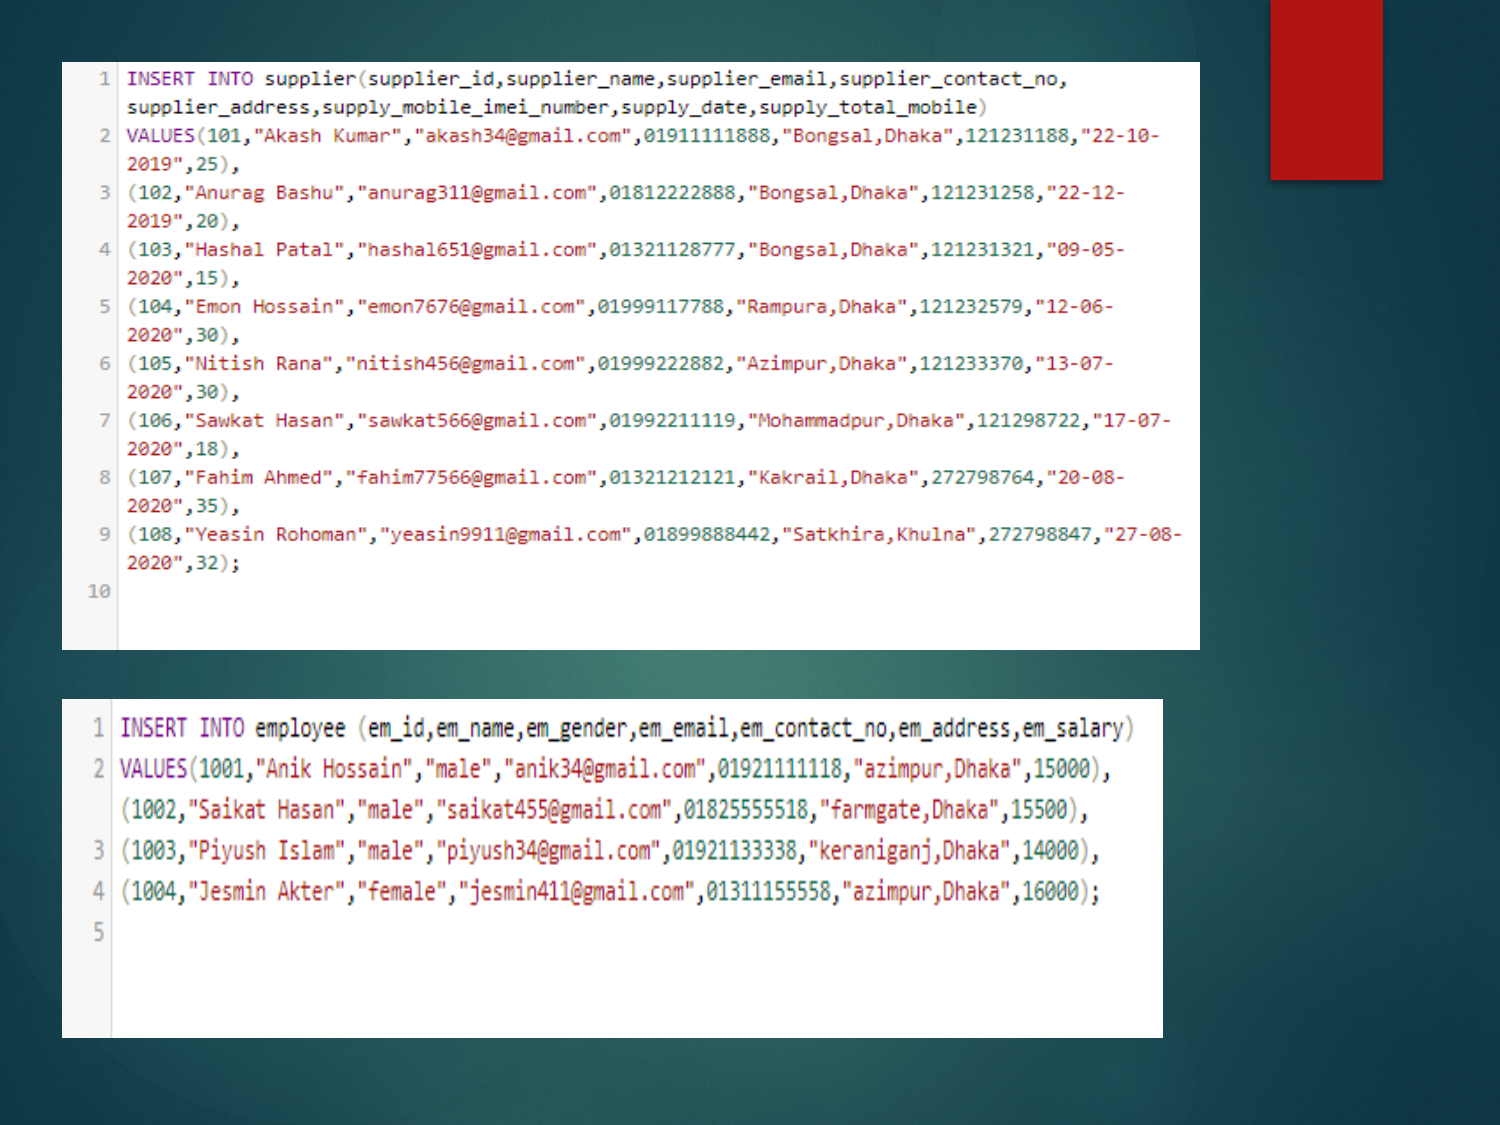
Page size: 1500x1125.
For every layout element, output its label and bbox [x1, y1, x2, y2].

picture [62, 62, 1201, 651]
picture [62, 699, 1163, 1038]
